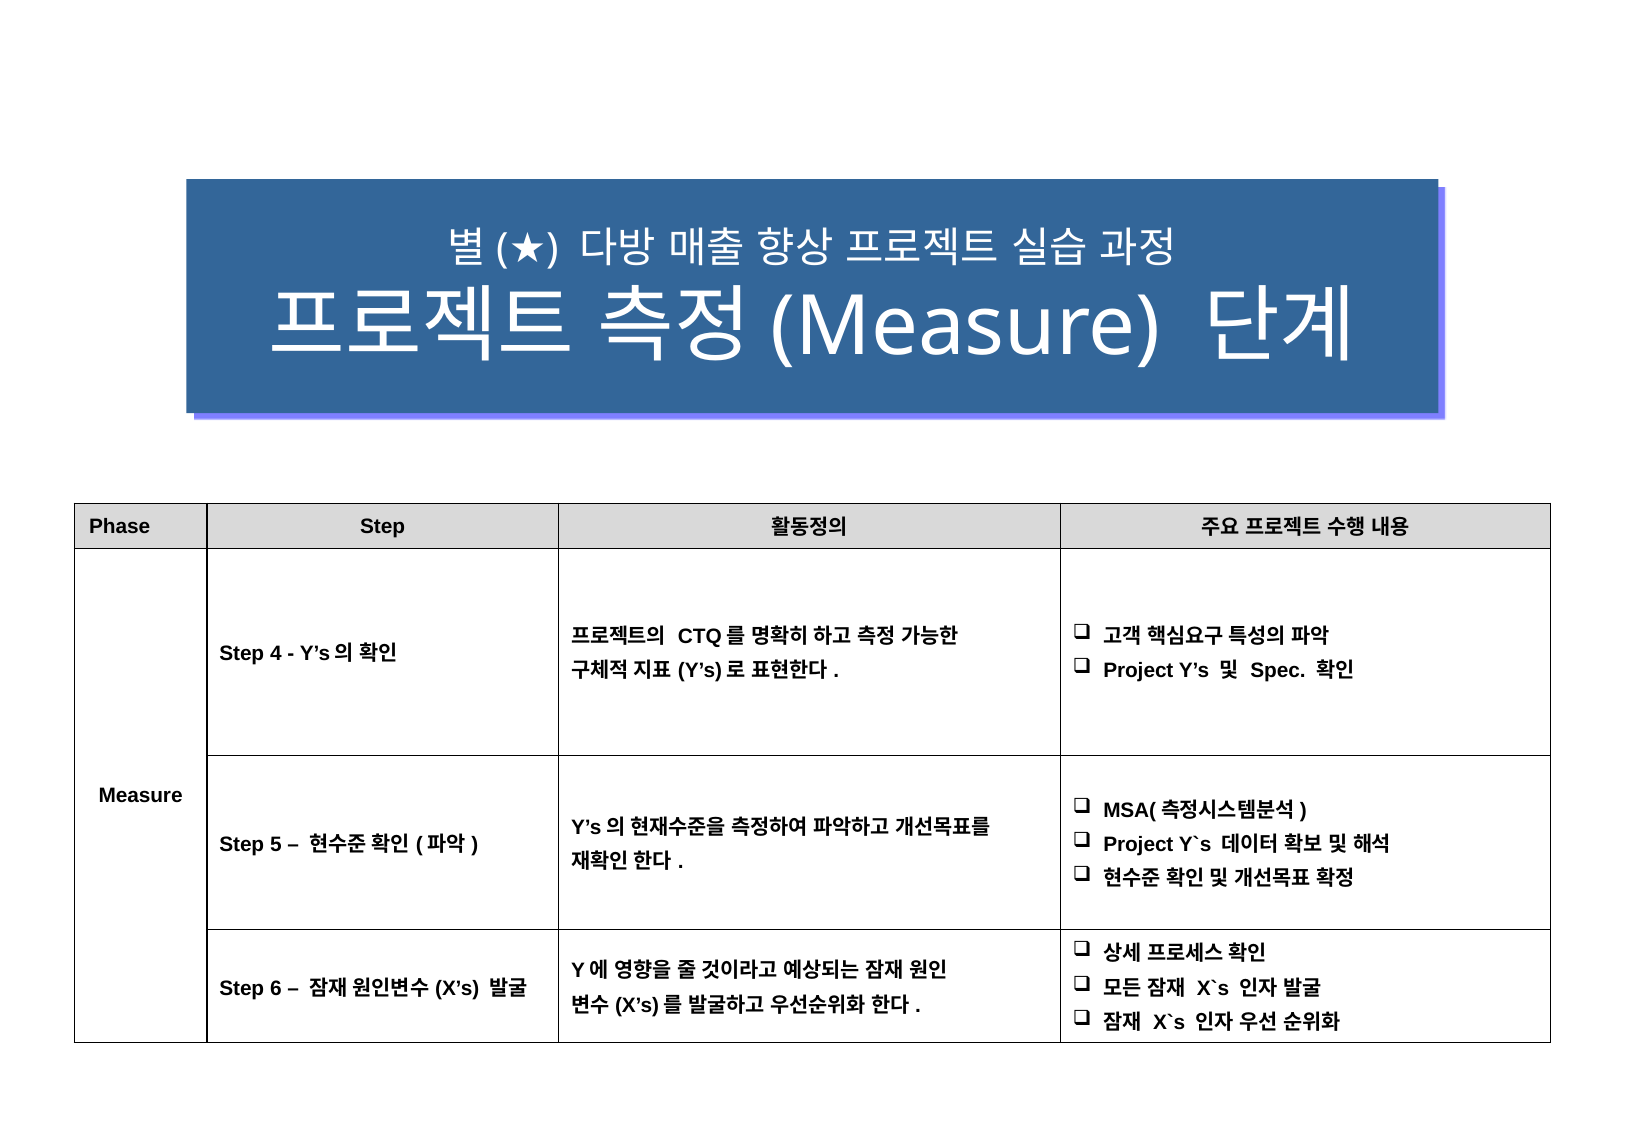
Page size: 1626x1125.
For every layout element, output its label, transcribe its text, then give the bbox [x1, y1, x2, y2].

table_cell MSA(측정시스템분석) Project Y`s 데이터 확보 및 해석 현수준 확인 및 개선목표 확정 [1061, 756, 1550, 929]
text_box 별(★) 다방 매출 향상 프로젝트 실습 과정 프로젝트 측정(Measure) 단계 [186, 179, 1439, 414]
table_header 주요 프로젝트 수행 내용 [1061, 504, 1550, 548]
table_cell Y에 영향을 줄 것이라고 예상되는 잠재 원인 변수(X’s)를 발굴하고 우선순위화 한다. [559, 930, 1060, 1042]
table_header 활동정의 [559, 504, 1060, 548]
table_cell Measure [75, 549, 206, 1042]
table_cell 고객 핵심요구 특성의 파악 Project Y’s 및 Spec. 확인 [1061, 549, 1550, 755]
table_header Phase [75, 504, 206, 548]
table_cell 프로젝트의 CTQ를 명확히 하고 측정 가능한 구체적 지표(Y’s)로 표현한다. [559, 549, 1060, 755]
table_cell 상세 프로세스 확인 모든 잠재 X`s 인자 발굴 잠재 X`s 인자 우선 순위화 [1061, 930, 1550, 1042]
table_cell Step 6 – 잠재 원인변수(X’s) 발굴 [208, 930, 558, 1042]
table_cell Step 4 - Y’s의 확인 [208, 549, 558, 755]
table_header Step [208, 504, 558, 548]
table_cell Step 5 – 현수준 확인(파악) [208, 756, 558, 929]
table_cell Y’s의 현재수준을 측정하여 파악하고 개선목표를 재확인 한다. [559, 756, 1060, 929]
